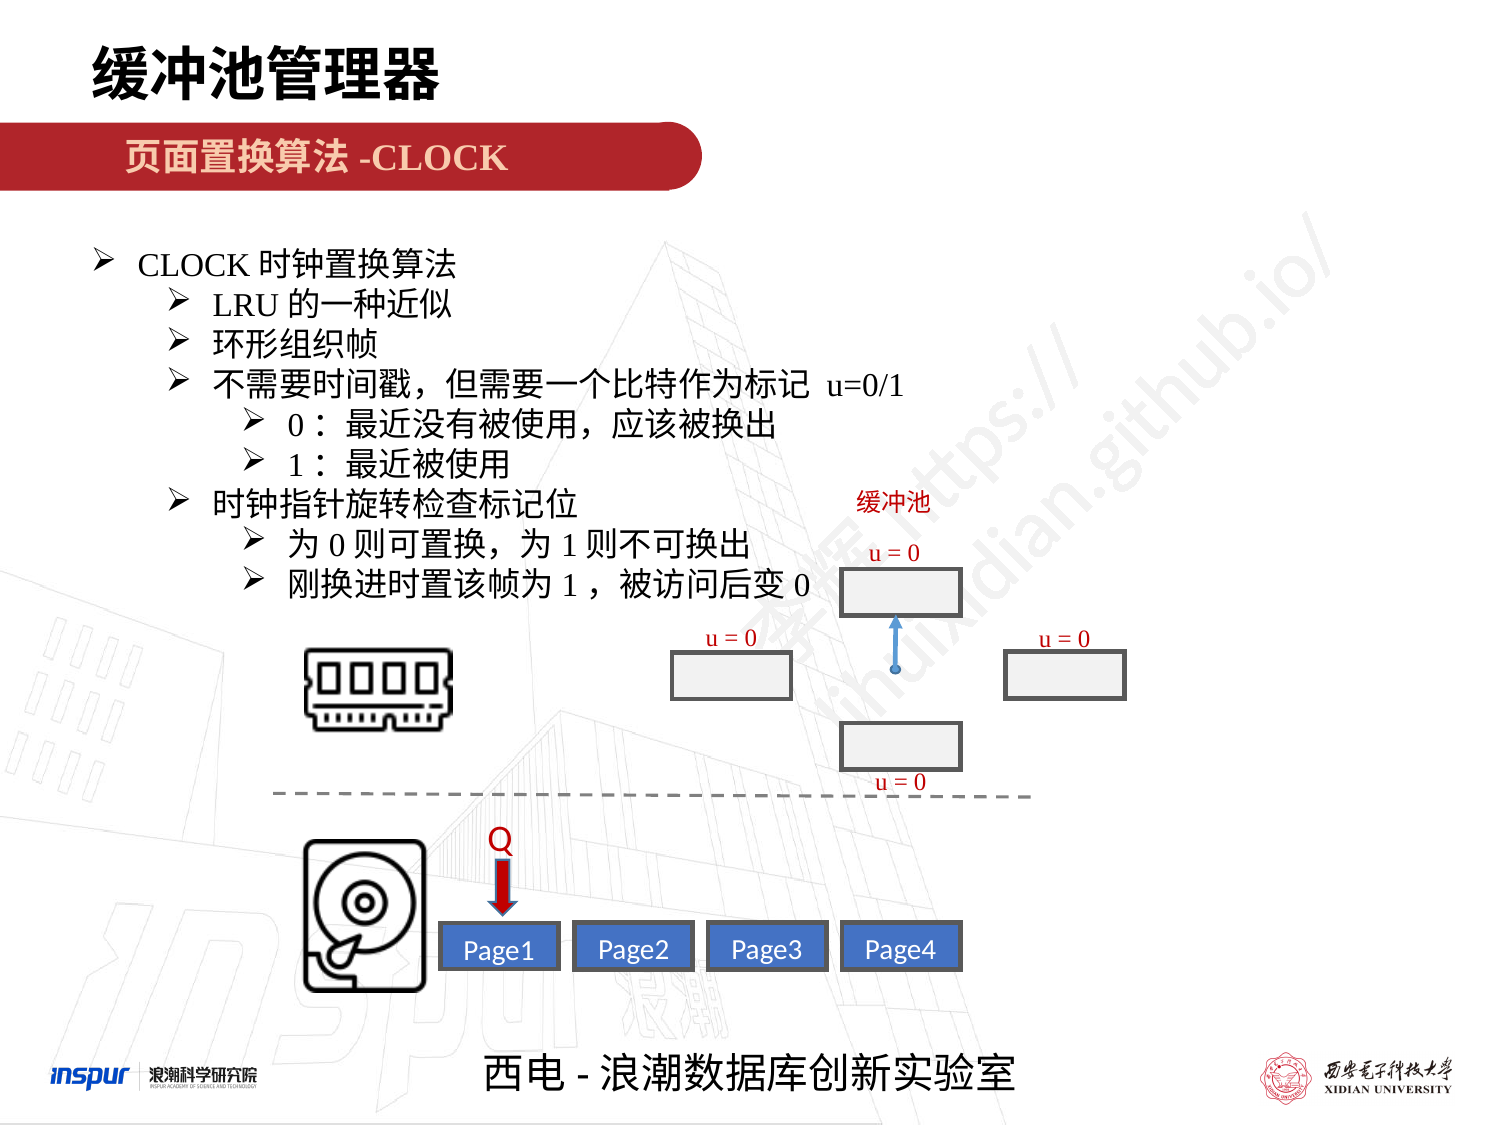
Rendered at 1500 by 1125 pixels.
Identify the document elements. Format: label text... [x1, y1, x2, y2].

text_box [840, 568, 961, 617]
text_box [840, 722, 961, 771]
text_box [574, 922, 708, 974]
text_box u = 0 [1024, 615, 1106, 661]
text_box [1004, 651, 1125, 699]
text_box [664, 121, 702, 190]
picture [0, 0, 1500, 1125]
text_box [708, 922, 827, 974]
text_box u = 0 [690, 614, 773, 659]
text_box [472, 806, 529, 916]
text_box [827, 922, 842, 974]
text_box [0, 122, 670, 191]
text_box u = 0 [853, 529, 936, 574]
text_box 缓冲池 [842, 479, 947, 524]
text_box 缓冲池管理器 [76, 28, 1171, 126]
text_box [273, 793, 1038, 798]
text_box 页面置换算法-CLOCK [0, 125, 652, 186]
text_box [842, 922, 961, 974]
text_box u = 0 [860, 798, 942, 803]
text_box CLOCK时钟置换算法 LRU的一种近似 环形组织帧 不需要时间戳，但需要一个比特作为标记 u=0/1 0：最近没有被使用，应该被换出 1：最近被使用 时钟指针旋转检查标记位 为0则可置换，为1则不可换出 刚换进时置该帧为1，被访问后变0 [76, 236, 1405, 611]
text_box [889, 665, 902, 675]
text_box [442, 923, 559, 975]
text_box u = 0 [860, 758, 942, 793]
text_box [671, 651, 792, 700]
